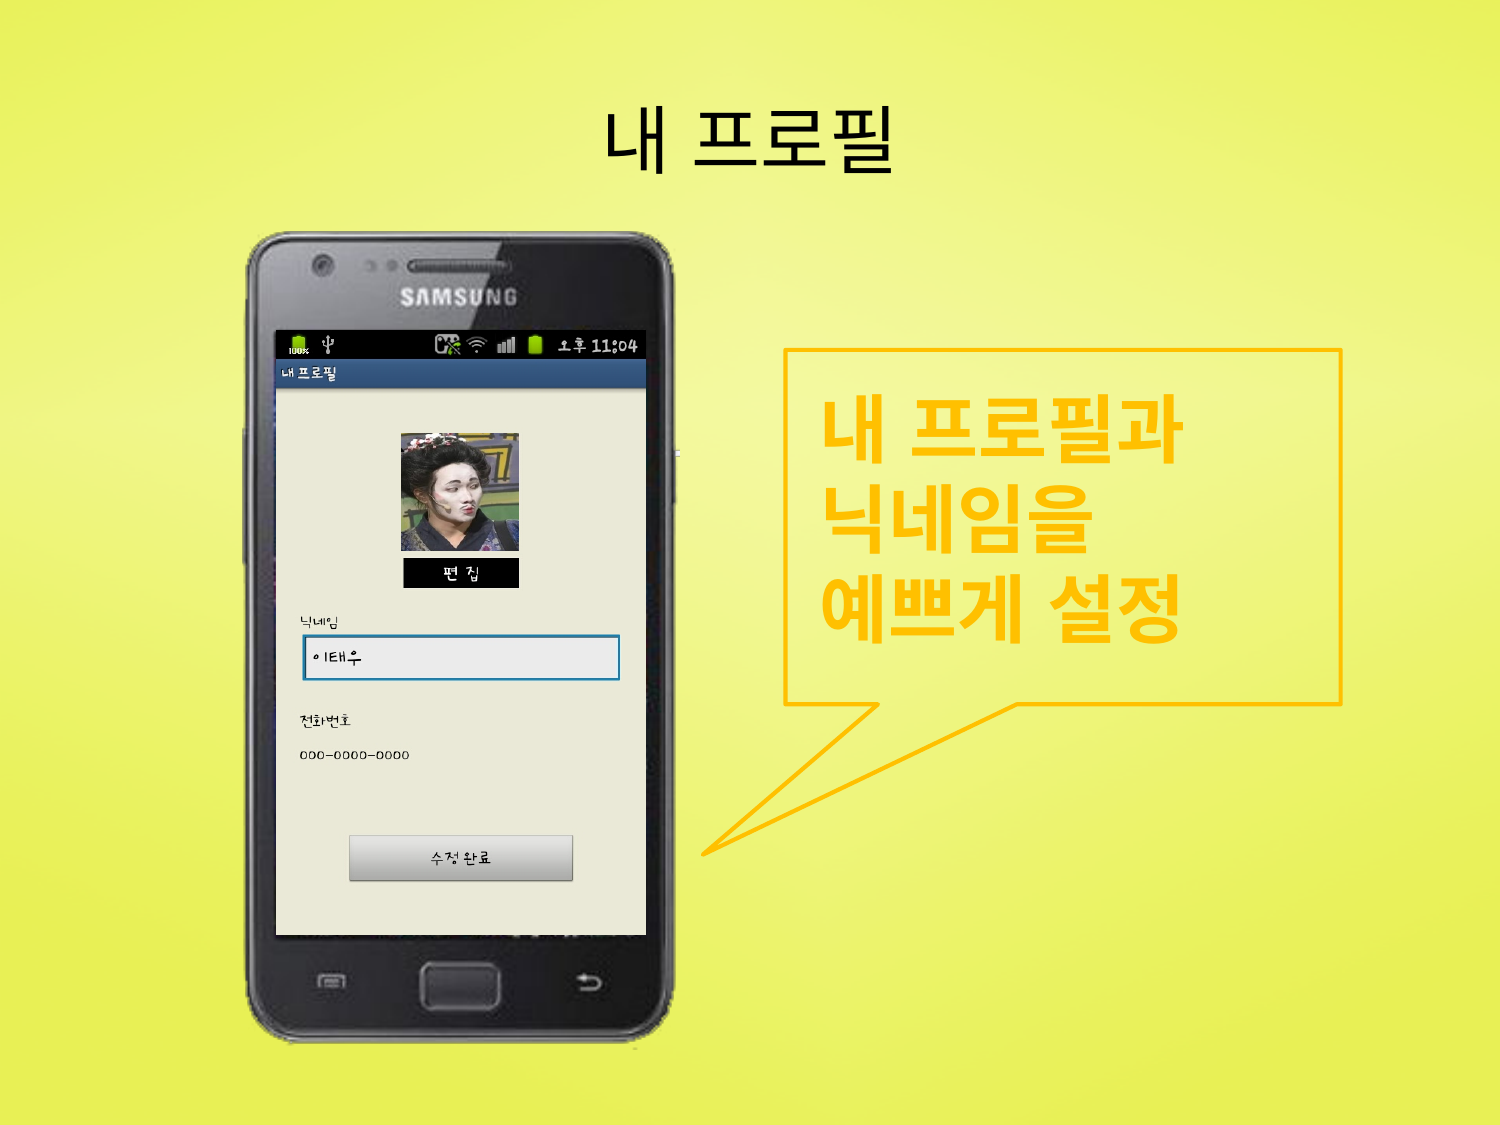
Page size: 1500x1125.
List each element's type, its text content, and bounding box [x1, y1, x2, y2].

title 내 프로필 [75, 45, 1425, 233]
text_box [701, 347, 1343, 857]
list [241, 231, 680, 1050]
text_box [276, 330, 646, 935]
text_box 내 프로필과 닉네임을 예쁘게 설정 [804, 374, 1201, 660]
